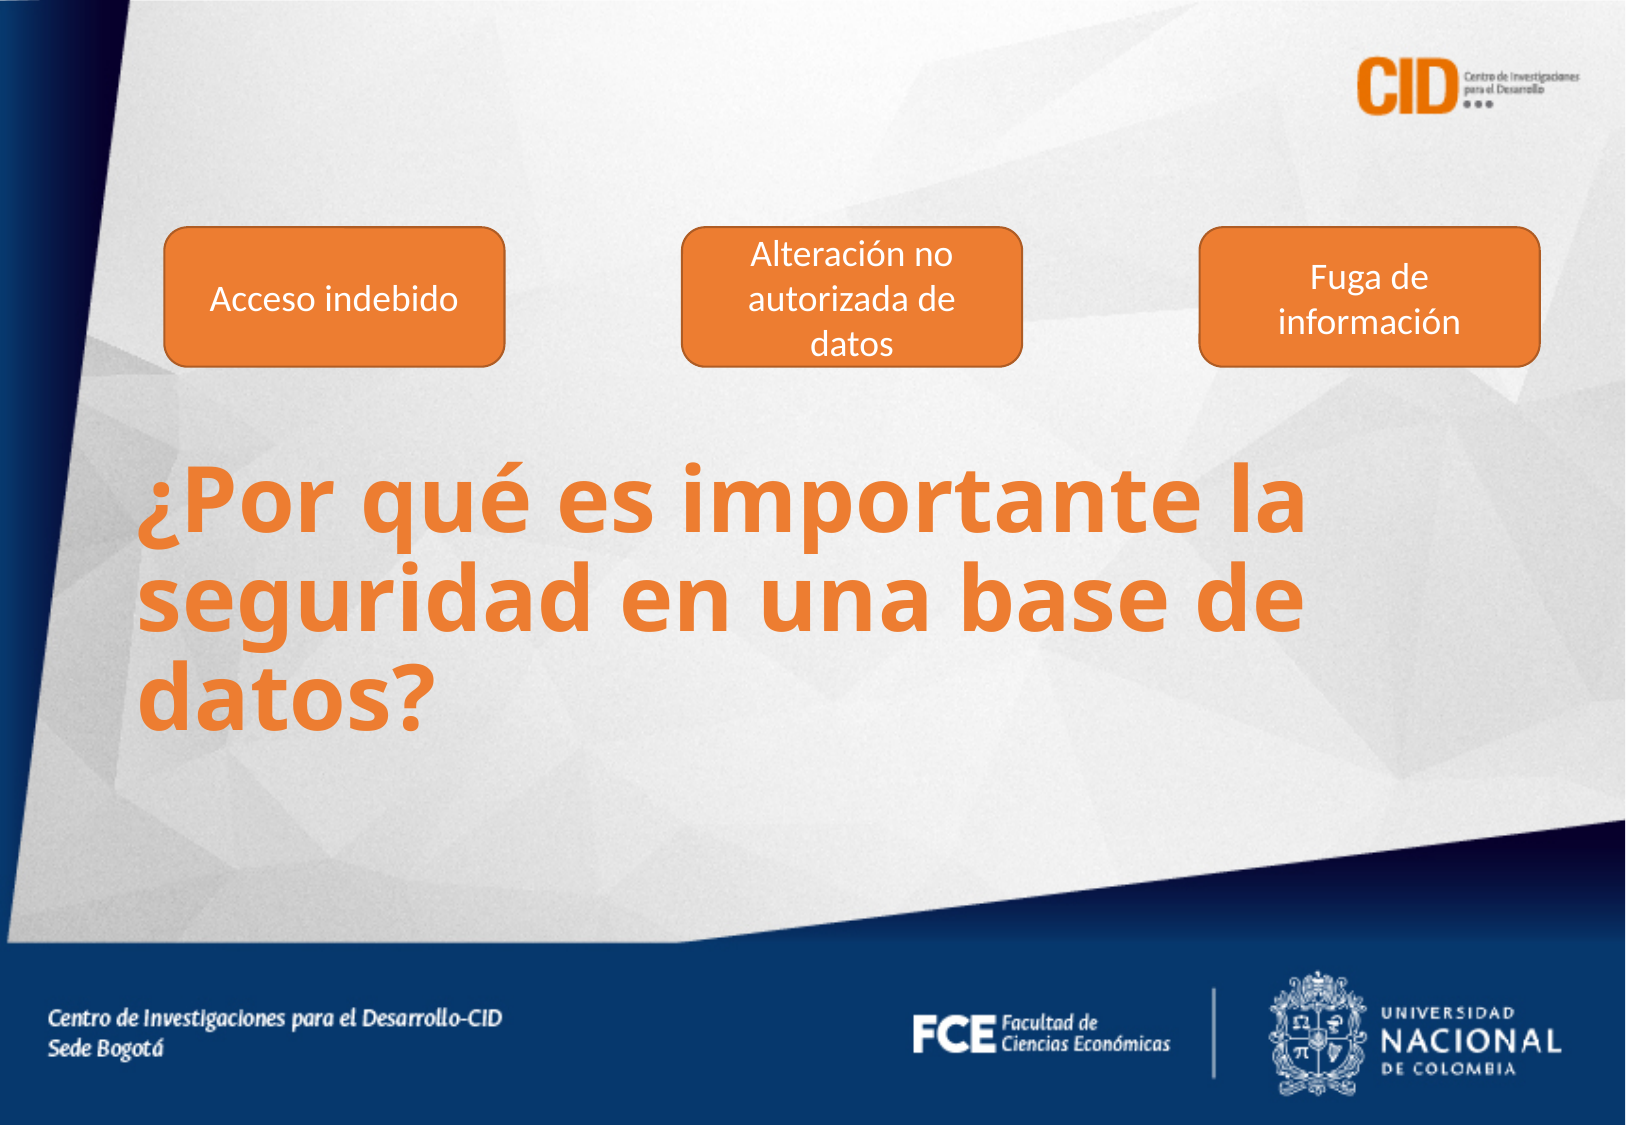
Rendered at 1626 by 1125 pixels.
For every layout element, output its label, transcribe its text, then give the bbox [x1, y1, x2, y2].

text_box Acceso indebido [163, 226, 506, 368]
picture [0, 0, 1626, 1125]
text_box Fuga de información [1198, 226, 1541, 368]
text_box Alteración no autorizada de datos [680, 226, 1024, 368]
title ¿Por qué es importante la seguridad en una base de datos? [121, 366, 1504, 759]
